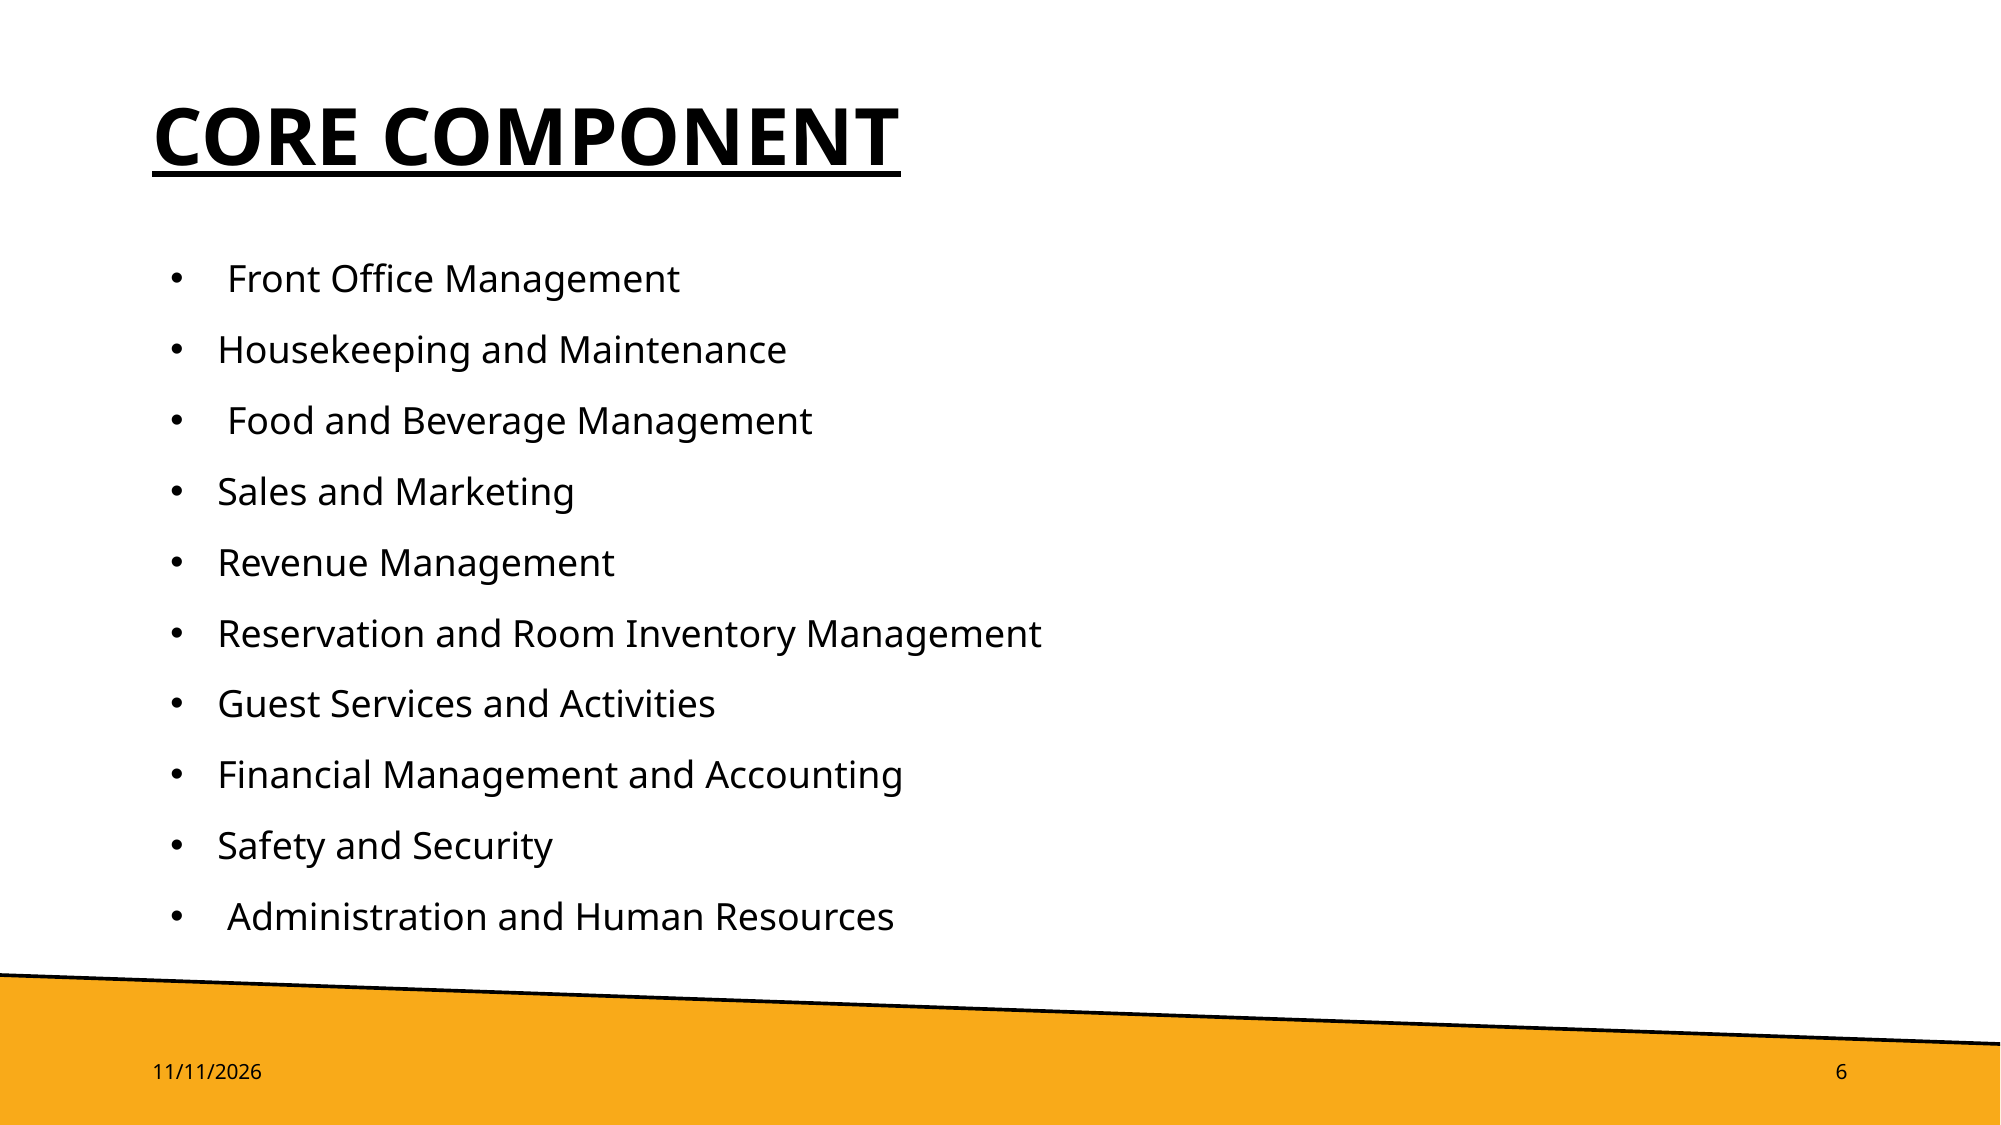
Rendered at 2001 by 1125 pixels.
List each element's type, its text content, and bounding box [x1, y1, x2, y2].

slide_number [137, 1042, 588, 1103]
list Front Office Management Housekeeping and Maintenance Food and Beverage Management Sales and Marketing Revenue Management Reservation and Room Inventory Management Guest Services and Activities Financial Management and Accounting Safety and Security Administration and Human Resources [155, 242, 1267, 967]
slide_number 6 [1412, 1042, 1863, 1103]
title core Component [137, 0, 1863, 313]
